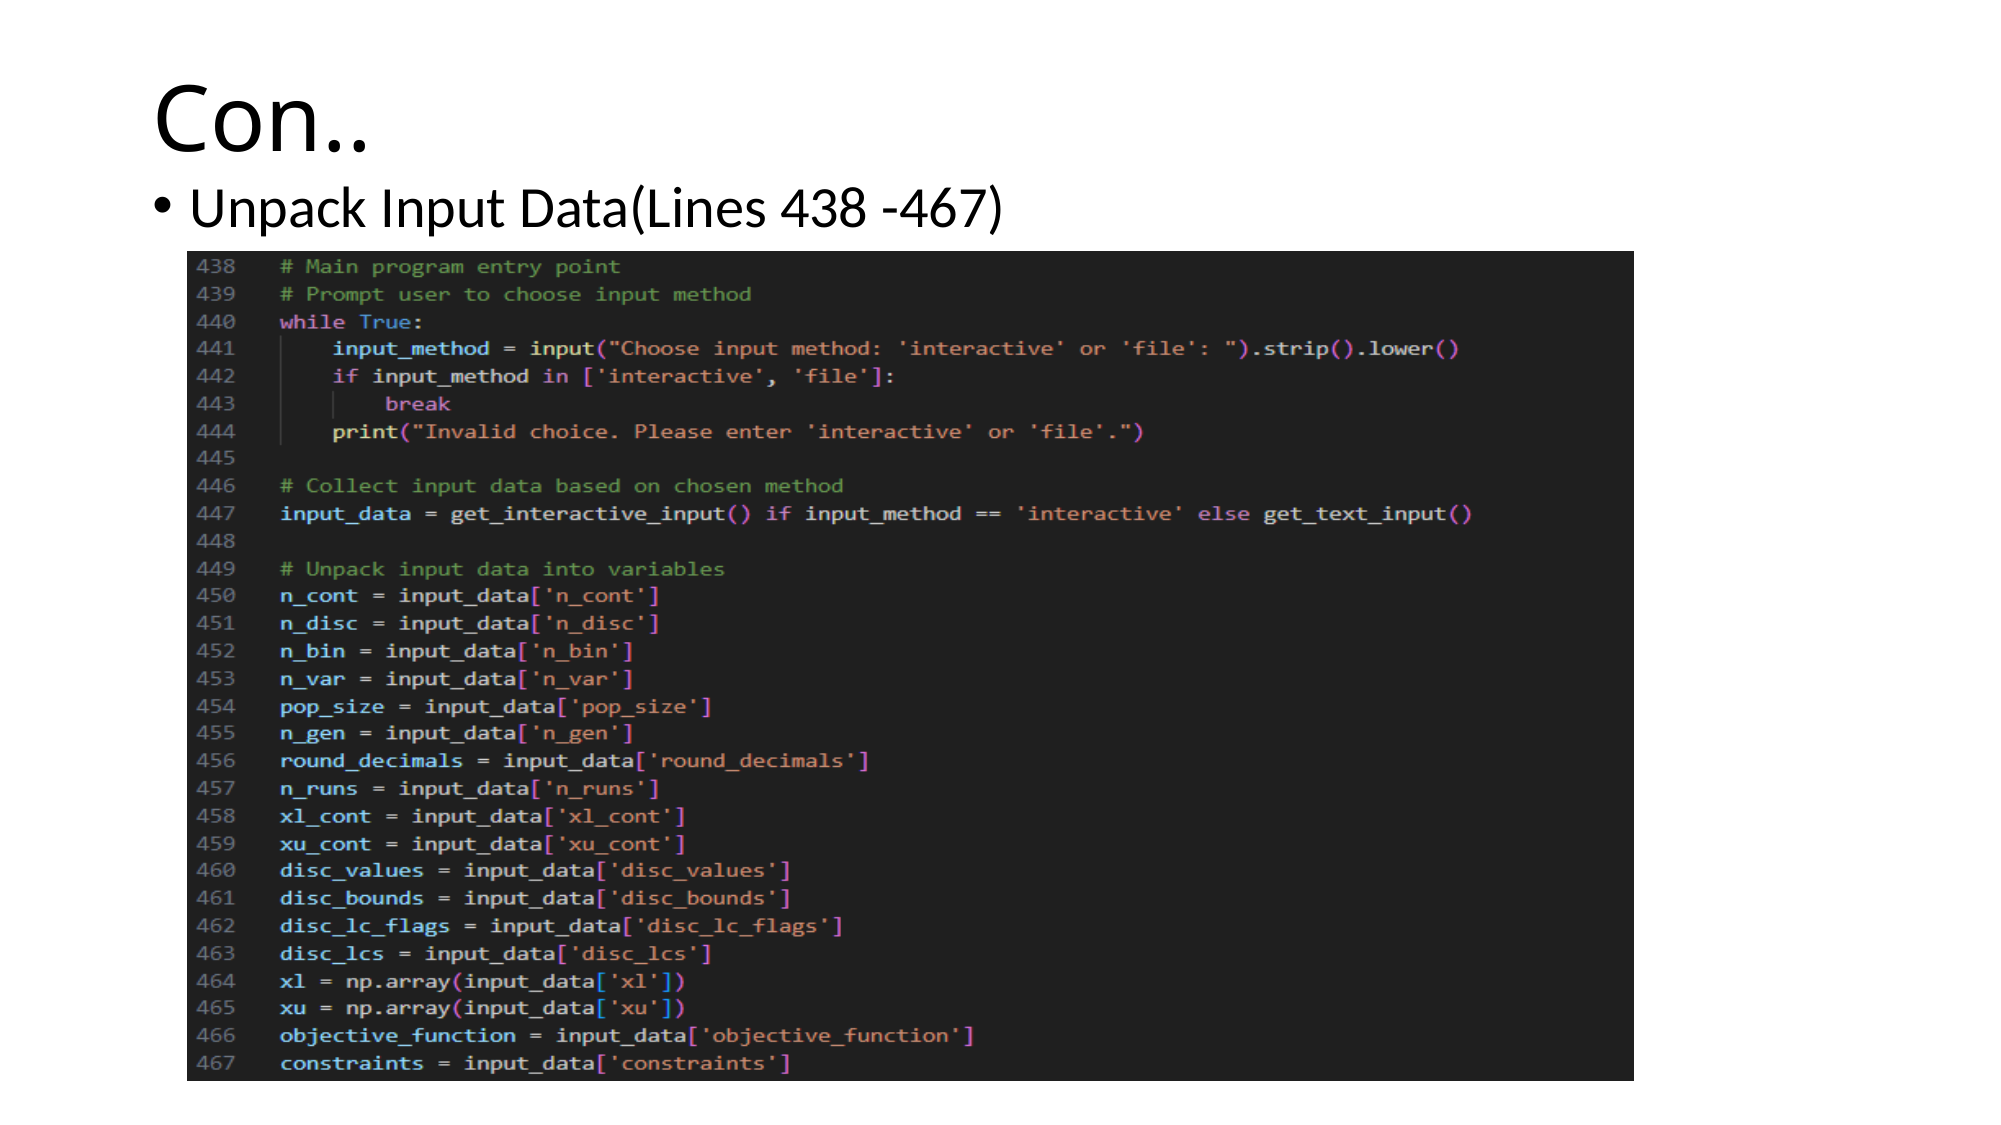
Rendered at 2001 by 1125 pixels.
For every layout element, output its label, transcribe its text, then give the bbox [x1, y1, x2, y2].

picture [187, 251, 1634, 1081]
list Unpack Input Data(Lines 438 -467) [137, 169, 1863, 1100]
title Con.. [137, 59, 1863, 169]
